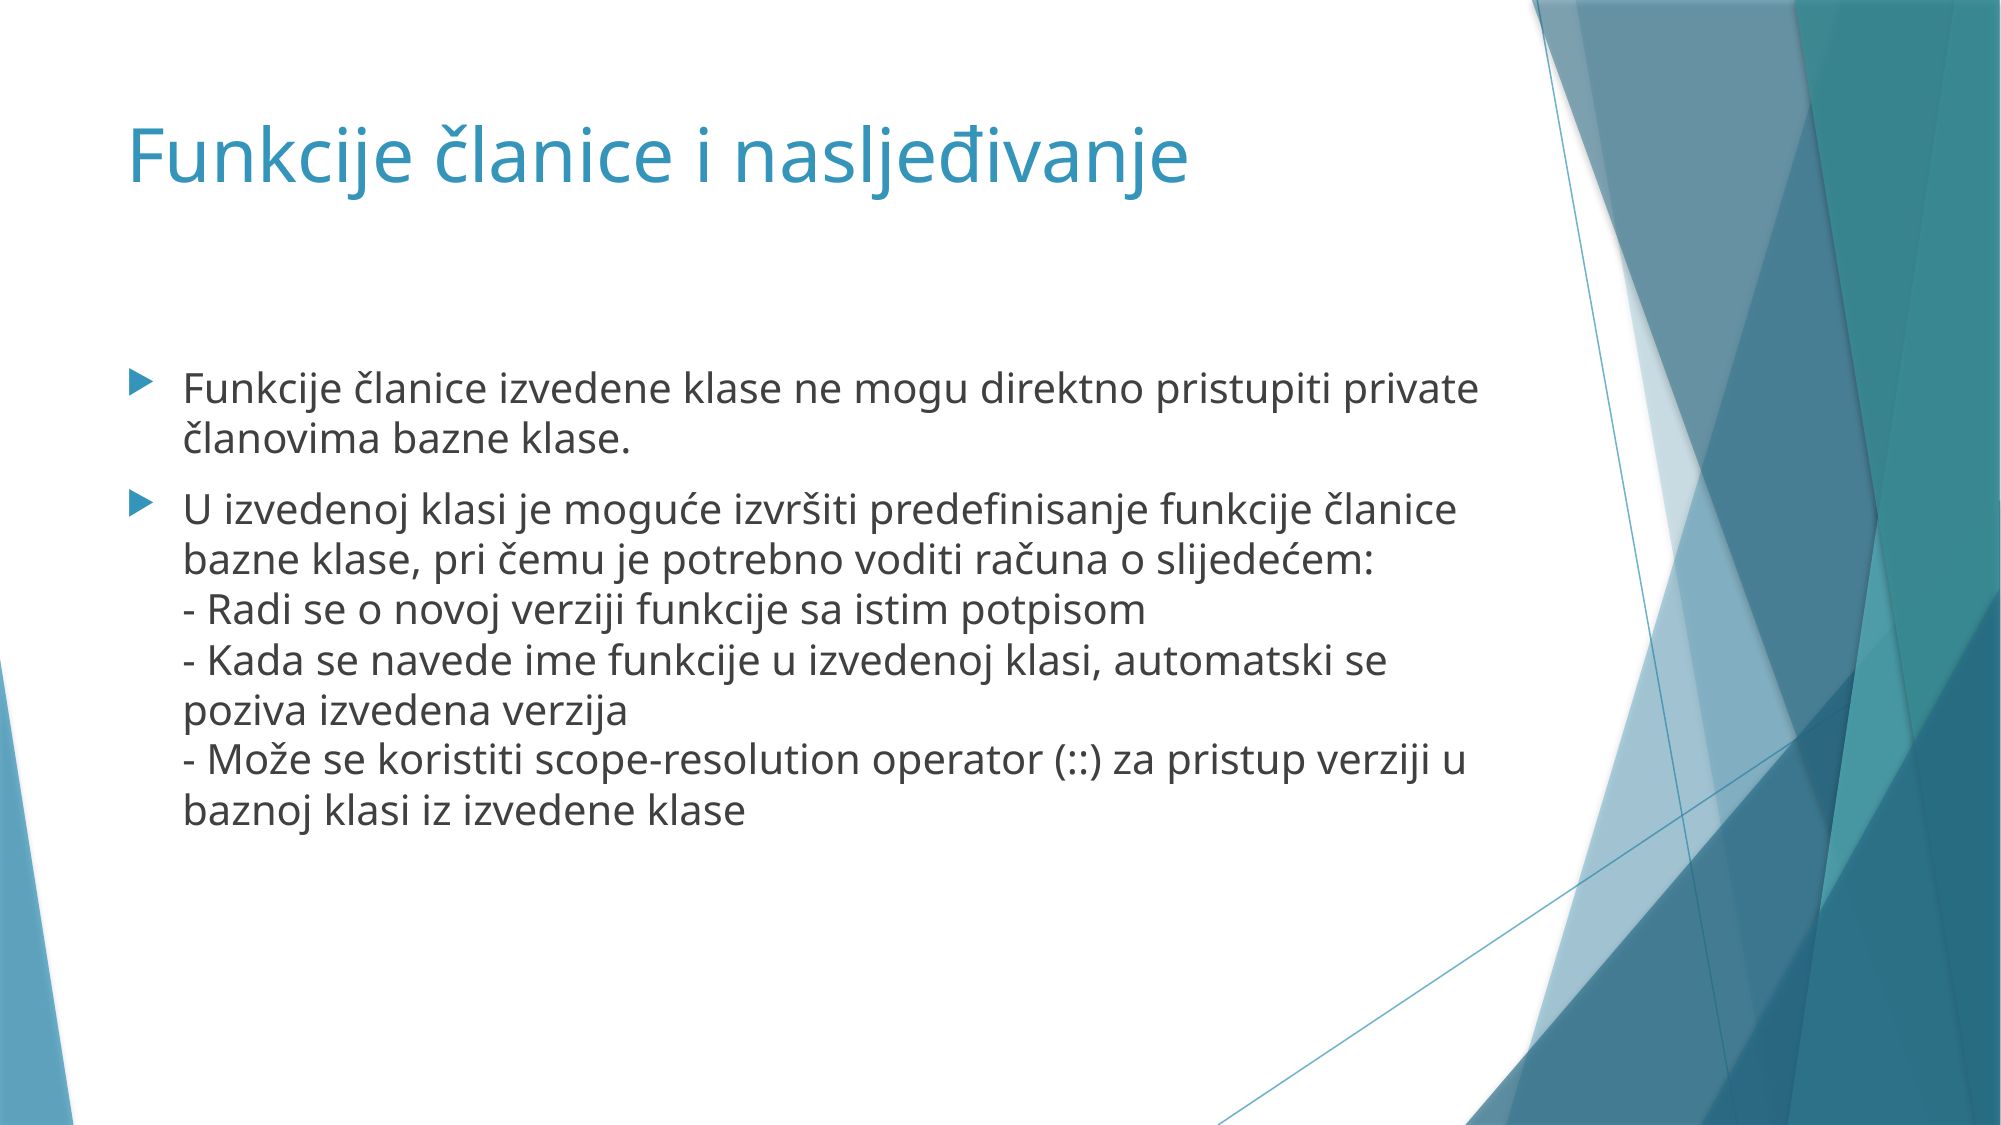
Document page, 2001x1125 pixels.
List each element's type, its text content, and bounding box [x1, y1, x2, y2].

title Funkcije članice i nasljeđivanje [111, 99, 1522, 317]
list Funkcije članice izvedene klase ne mogu direktno pristupiti private članovima bazne klase. U izvedenoj klasi je moguće izvršiti predefinisanje funkcije članice bazne klase, pri čemu je potrebno voditi računa o slijedećem: - Radi se o novoj verziji funkcije sa istim potpisom - Kada se navede ime funkcije u izvedenoj klasi, automatski se poziva izvedena verzija - Može se koristiti scope-resolution operator (::) za pristup verziji u baznoj klasi iz izvedene klase [111, 354, 1522, 992]
